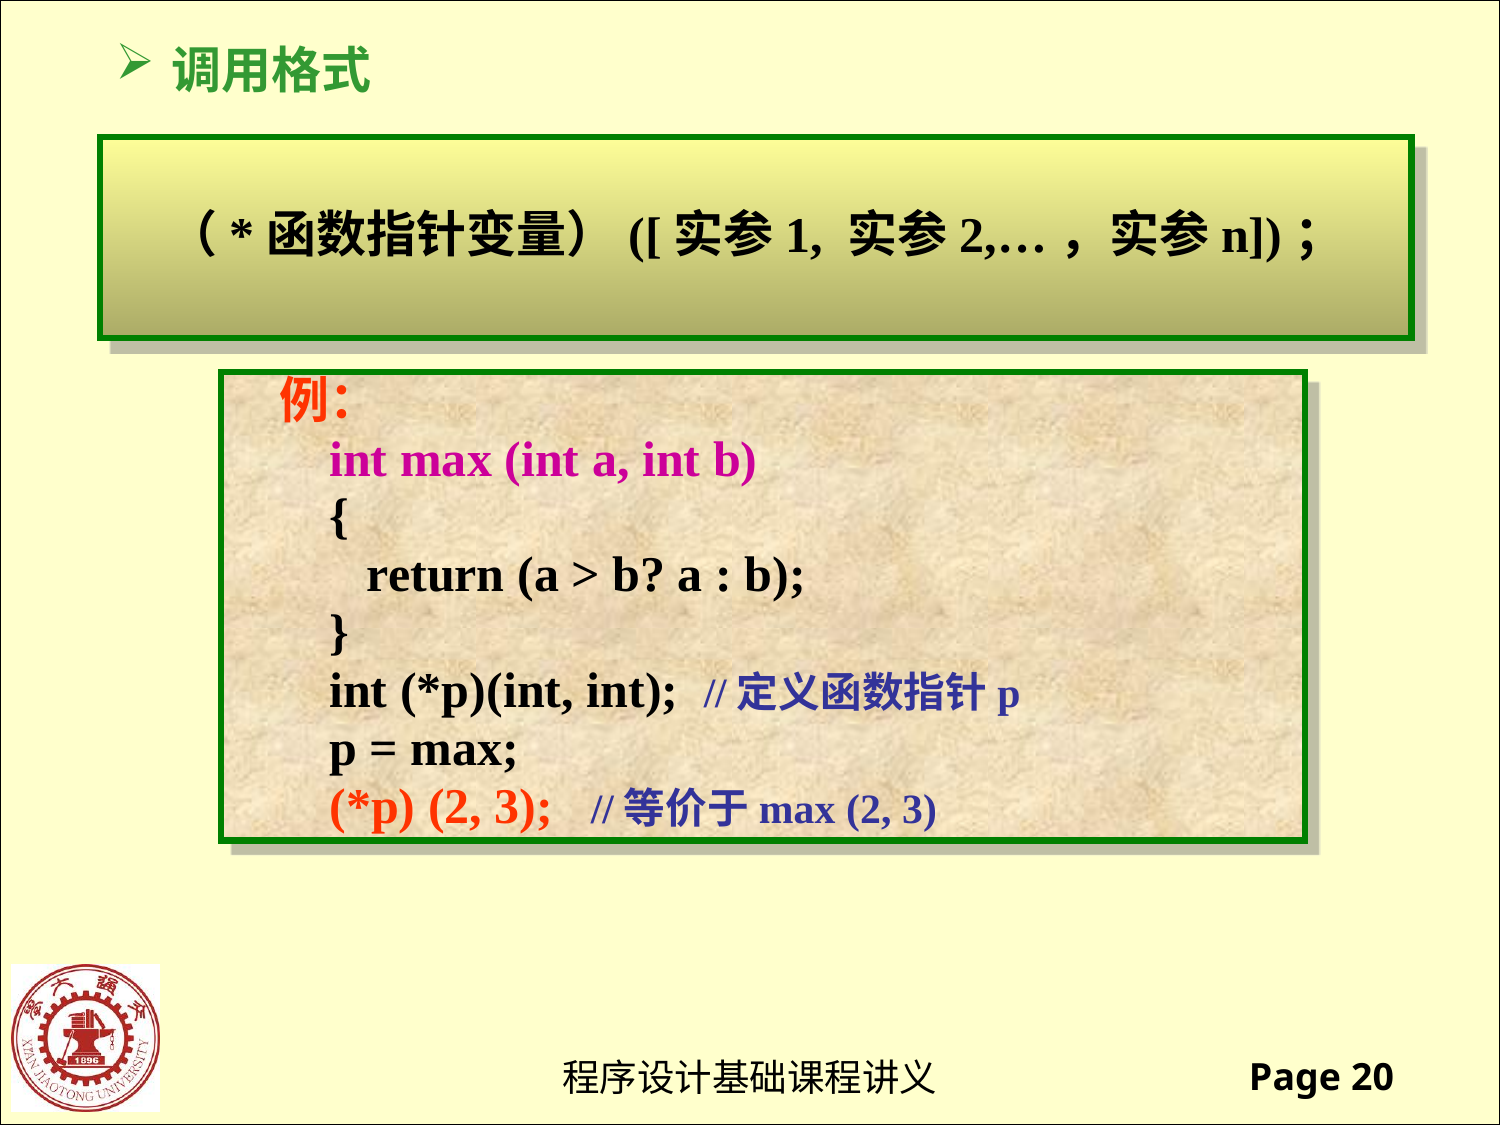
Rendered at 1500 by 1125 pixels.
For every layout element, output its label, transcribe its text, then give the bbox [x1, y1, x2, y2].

text_box 例： int max (int a, int b) { return (a > b? a : b); } int (*p)(int, int); //定义函数指针p p = max; (*p) (2, 3); //等价于max (2, 3) [220, 372, 1306, 841]
text_box 调用格式 [100, 42, 387, 106]
text_box （*函数指针变量）([实参1, 实参2,…，实参n])； [100, 137, 1412, 339]
picture [11, 964, 160, 1112]
